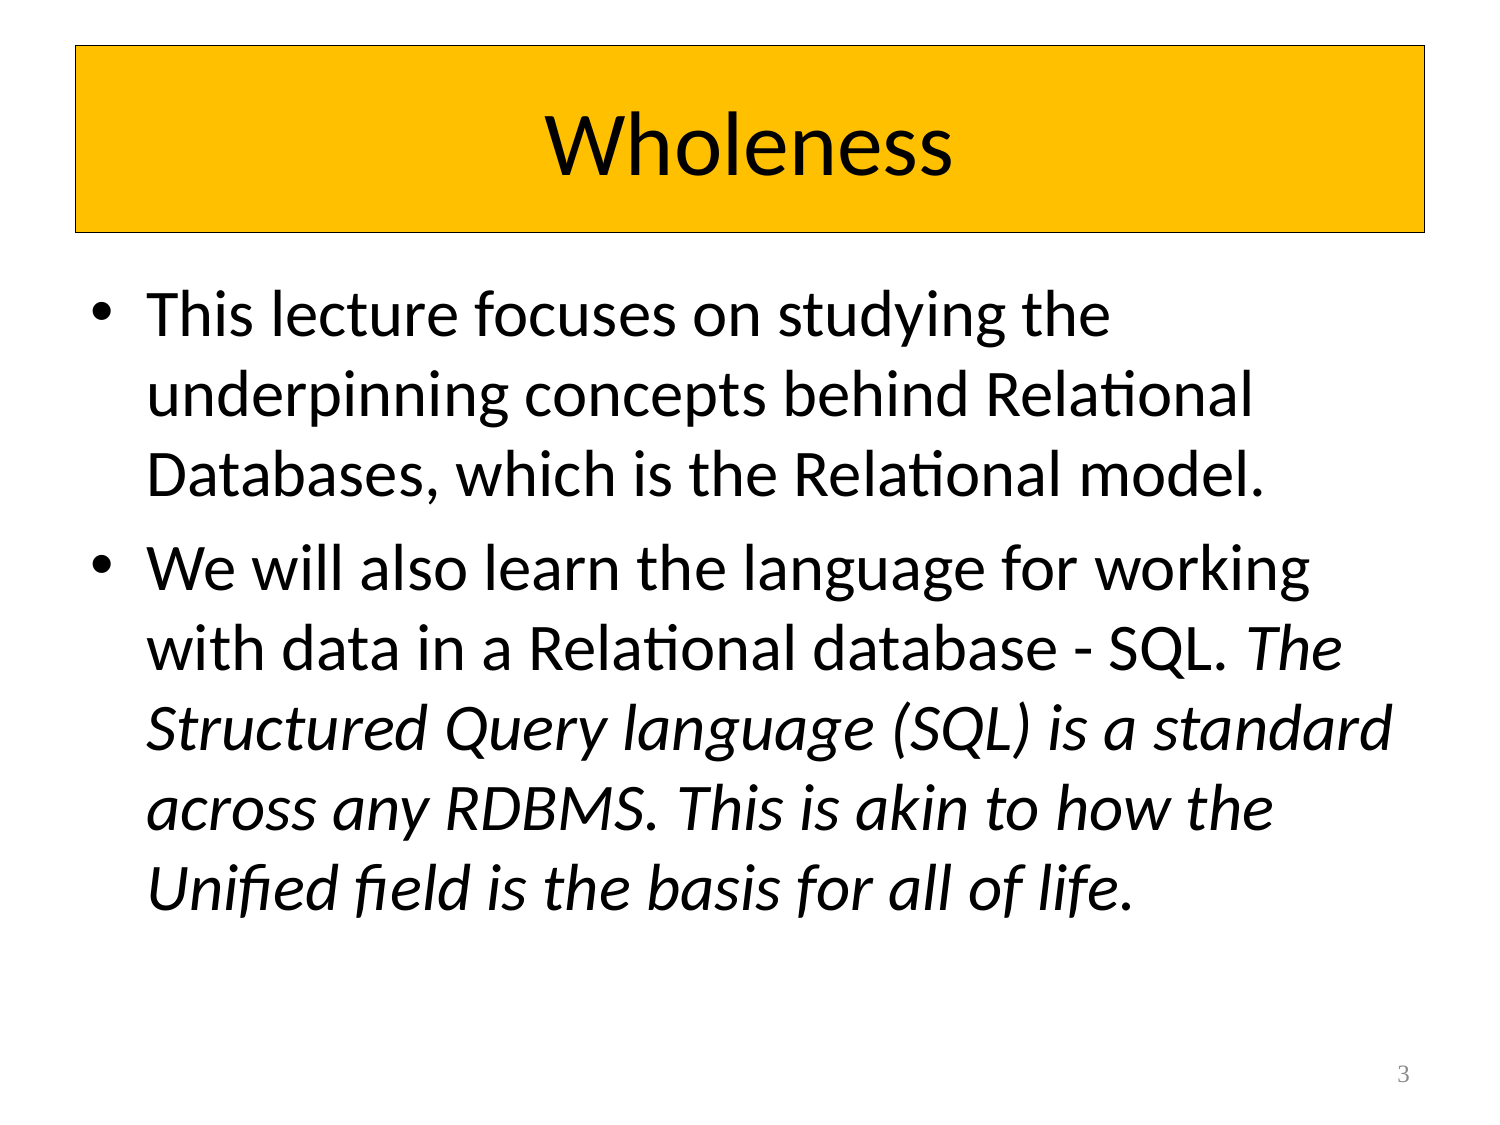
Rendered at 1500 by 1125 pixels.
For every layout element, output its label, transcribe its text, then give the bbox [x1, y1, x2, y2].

title Wholeness [75, 45, 1425, 233]
list This lecture focuses on studying the underpinning concepts behind Relational Databases, which is the Relational model. We will also learn the language for working with data in a Relational database - SQL. The Structured Query language (SQL) is a standard across any RDBMS. This is akin to how the Unified field is the basis for all of life. [75, 262, 1425, 1005]
slide_number 3 [1074, 1042, 1425, 1103]
